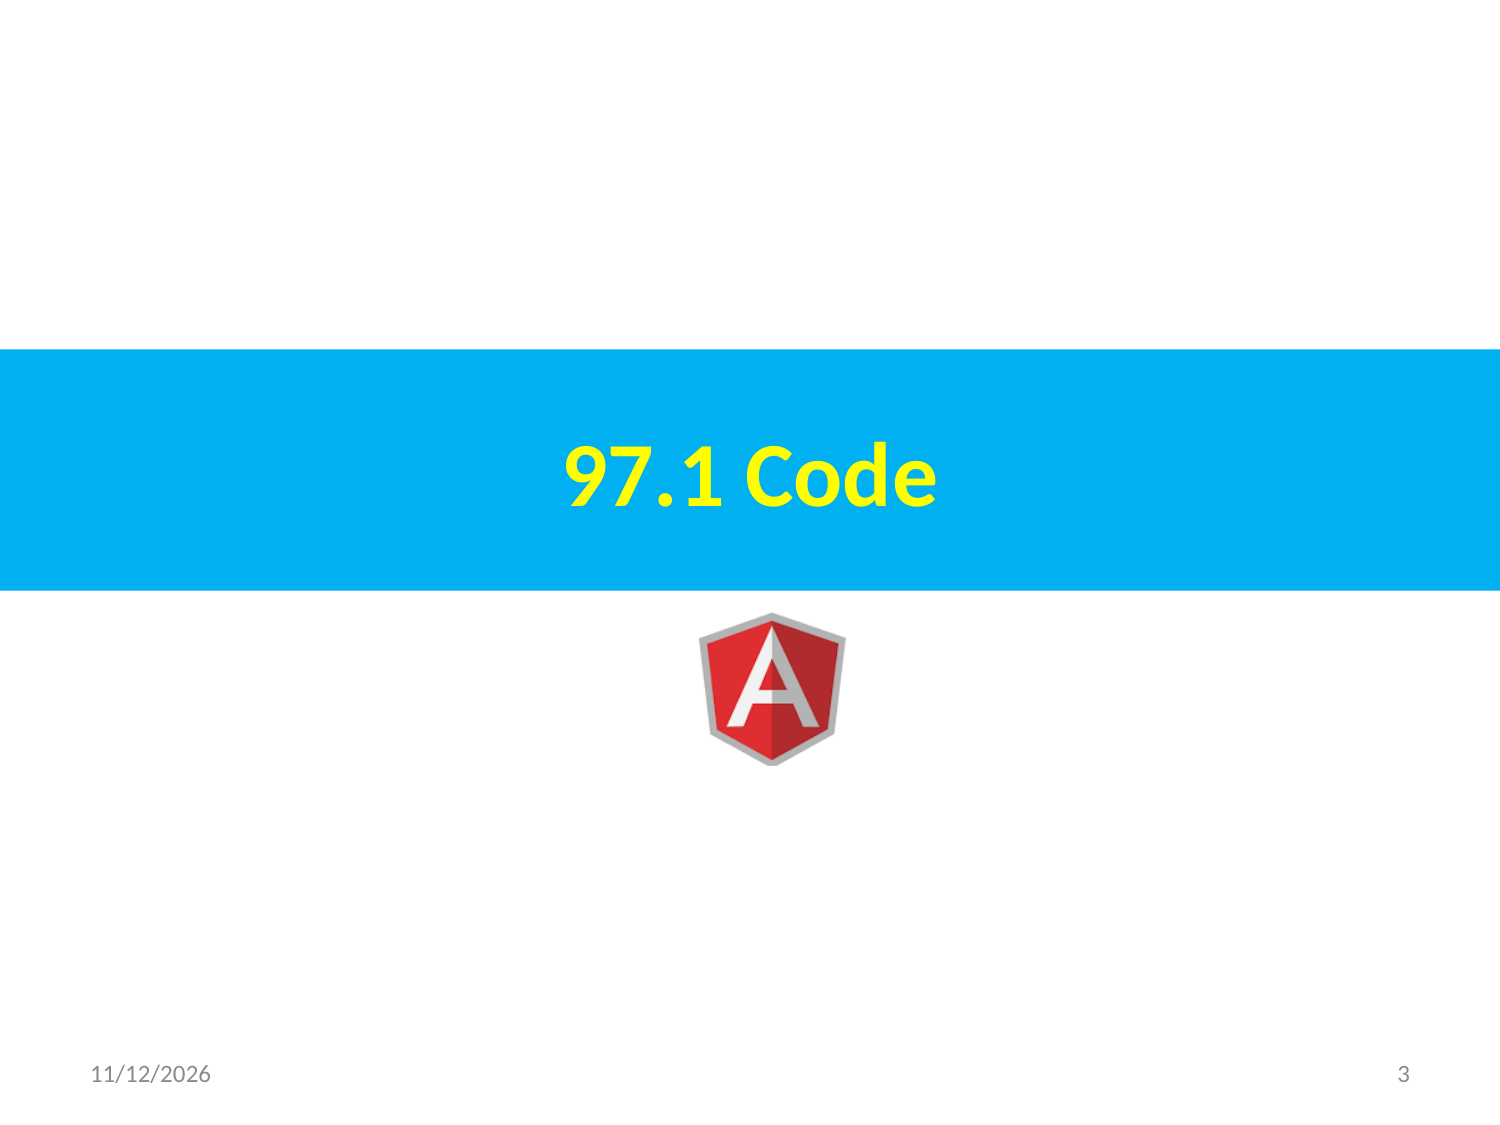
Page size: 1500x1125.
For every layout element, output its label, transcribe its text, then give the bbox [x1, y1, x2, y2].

title 97.1 Code [0, 349, 1500, 591]
picture [694, 609, 846, 771]
slide_number 3 [1074, 1042, 1425, 1103]
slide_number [75, 1042, 425, 1103]
